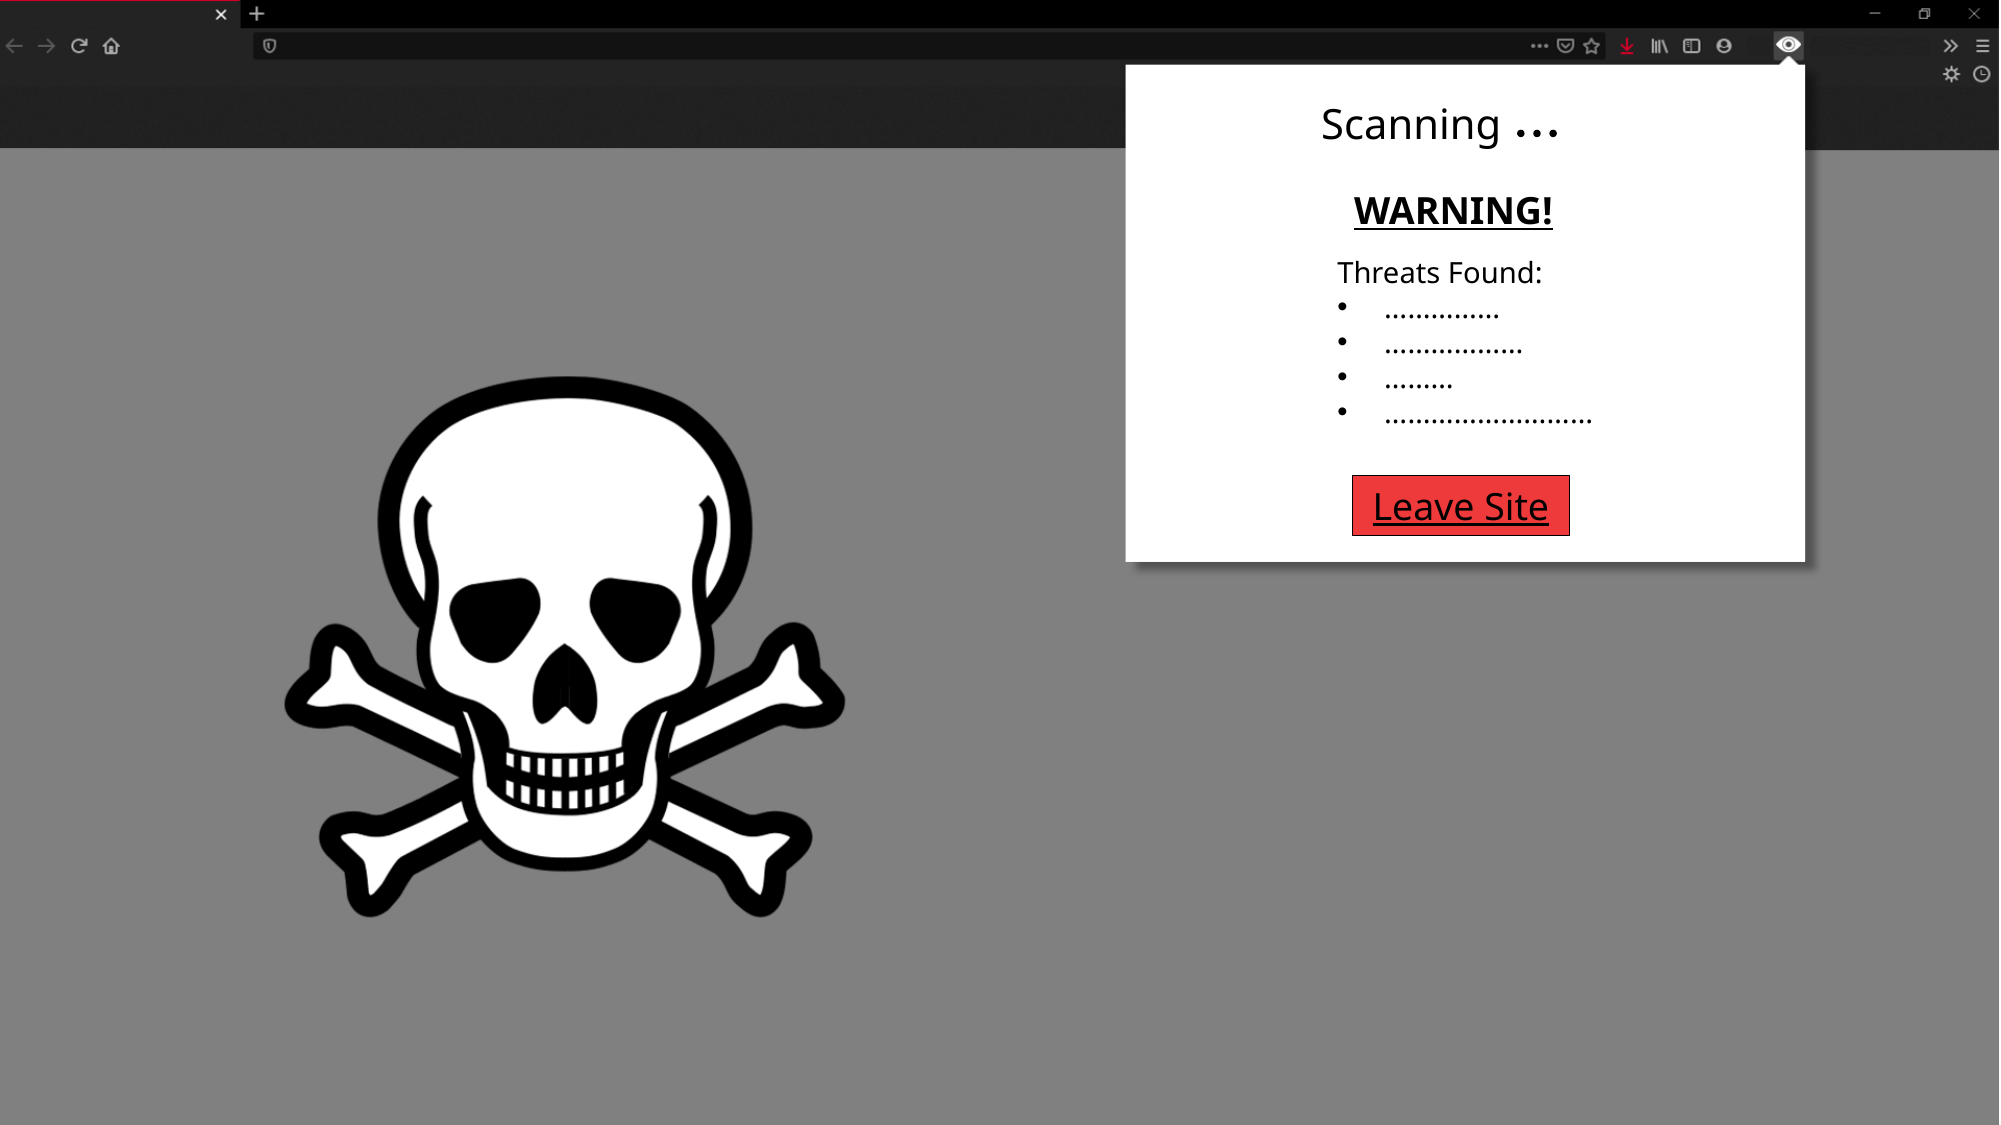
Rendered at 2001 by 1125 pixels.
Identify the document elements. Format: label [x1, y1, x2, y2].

list [0, 0, 1999, 1125]
